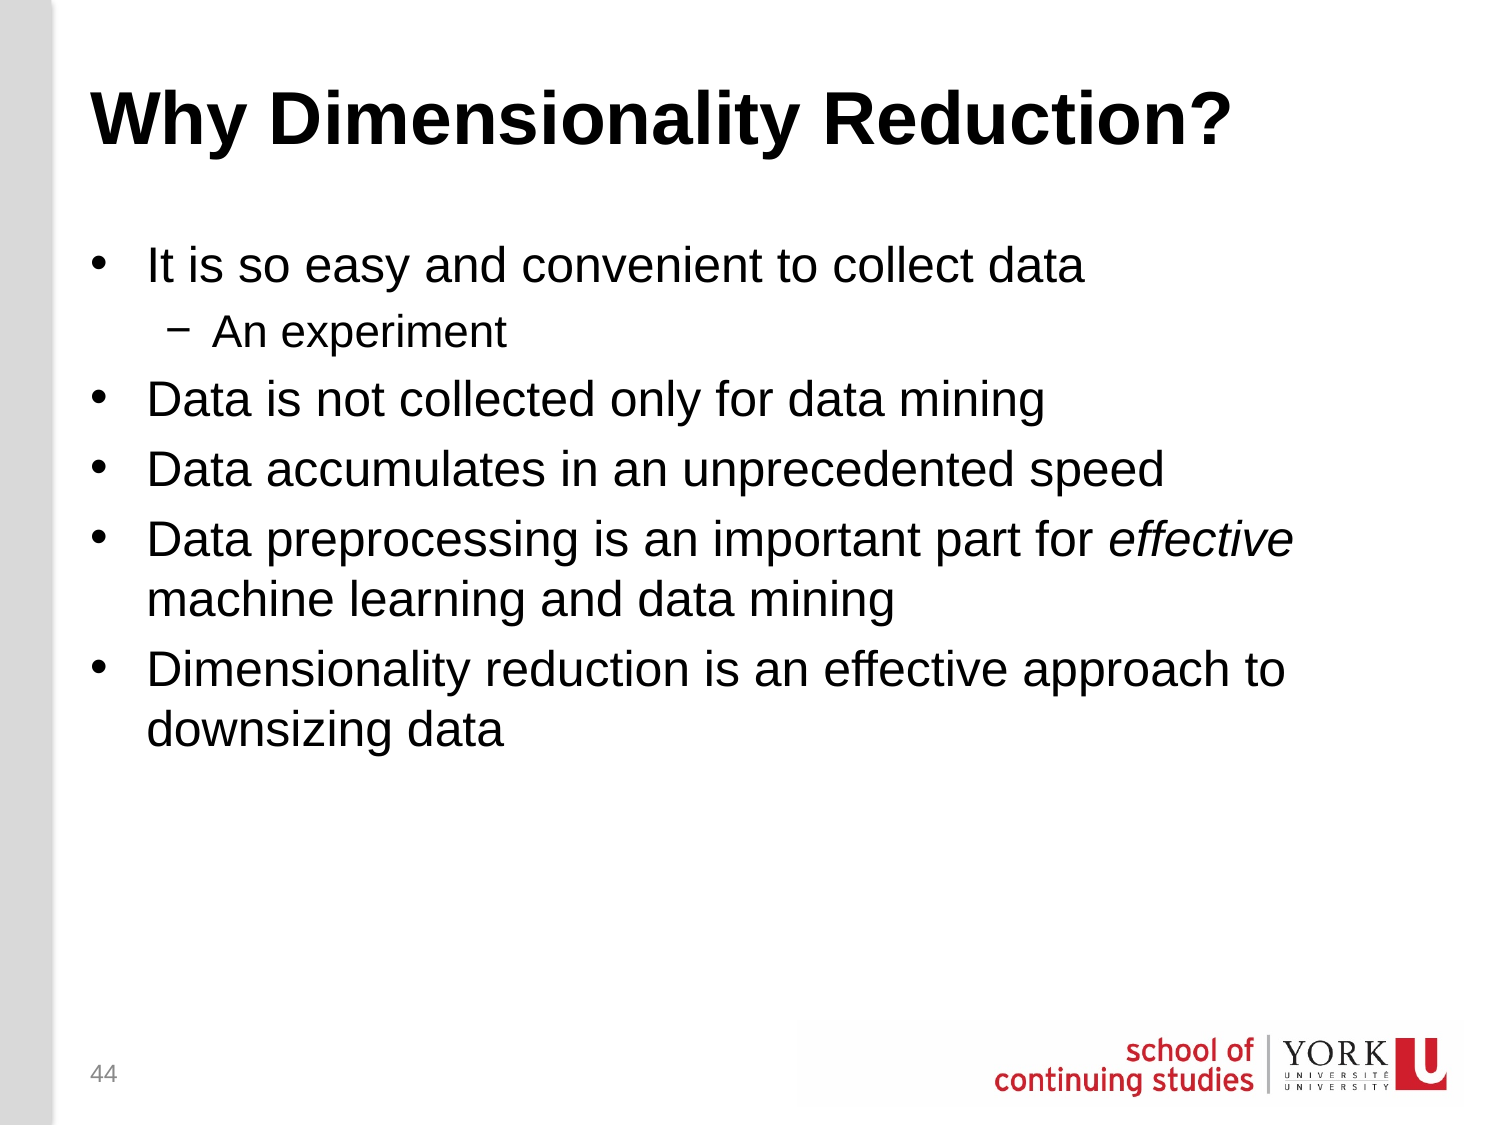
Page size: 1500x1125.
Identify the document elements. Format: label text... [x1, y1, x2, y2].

slide_number 44 [75, 1040, 150, 1104]
list It is so easy and convenient to collect data An experiment Data is not collected only for data mining Data accumulates in an unprecedented speed Data preprocessing is an important part for effective machine learning and data mining Dimensionality reduction is an effective approach to downsizing data [75, 224, 1438, 1006]
title Why Dimensionality Reduction? [75, 50, 1425, 180]
picture [797, 1020, 1464, 1107]
